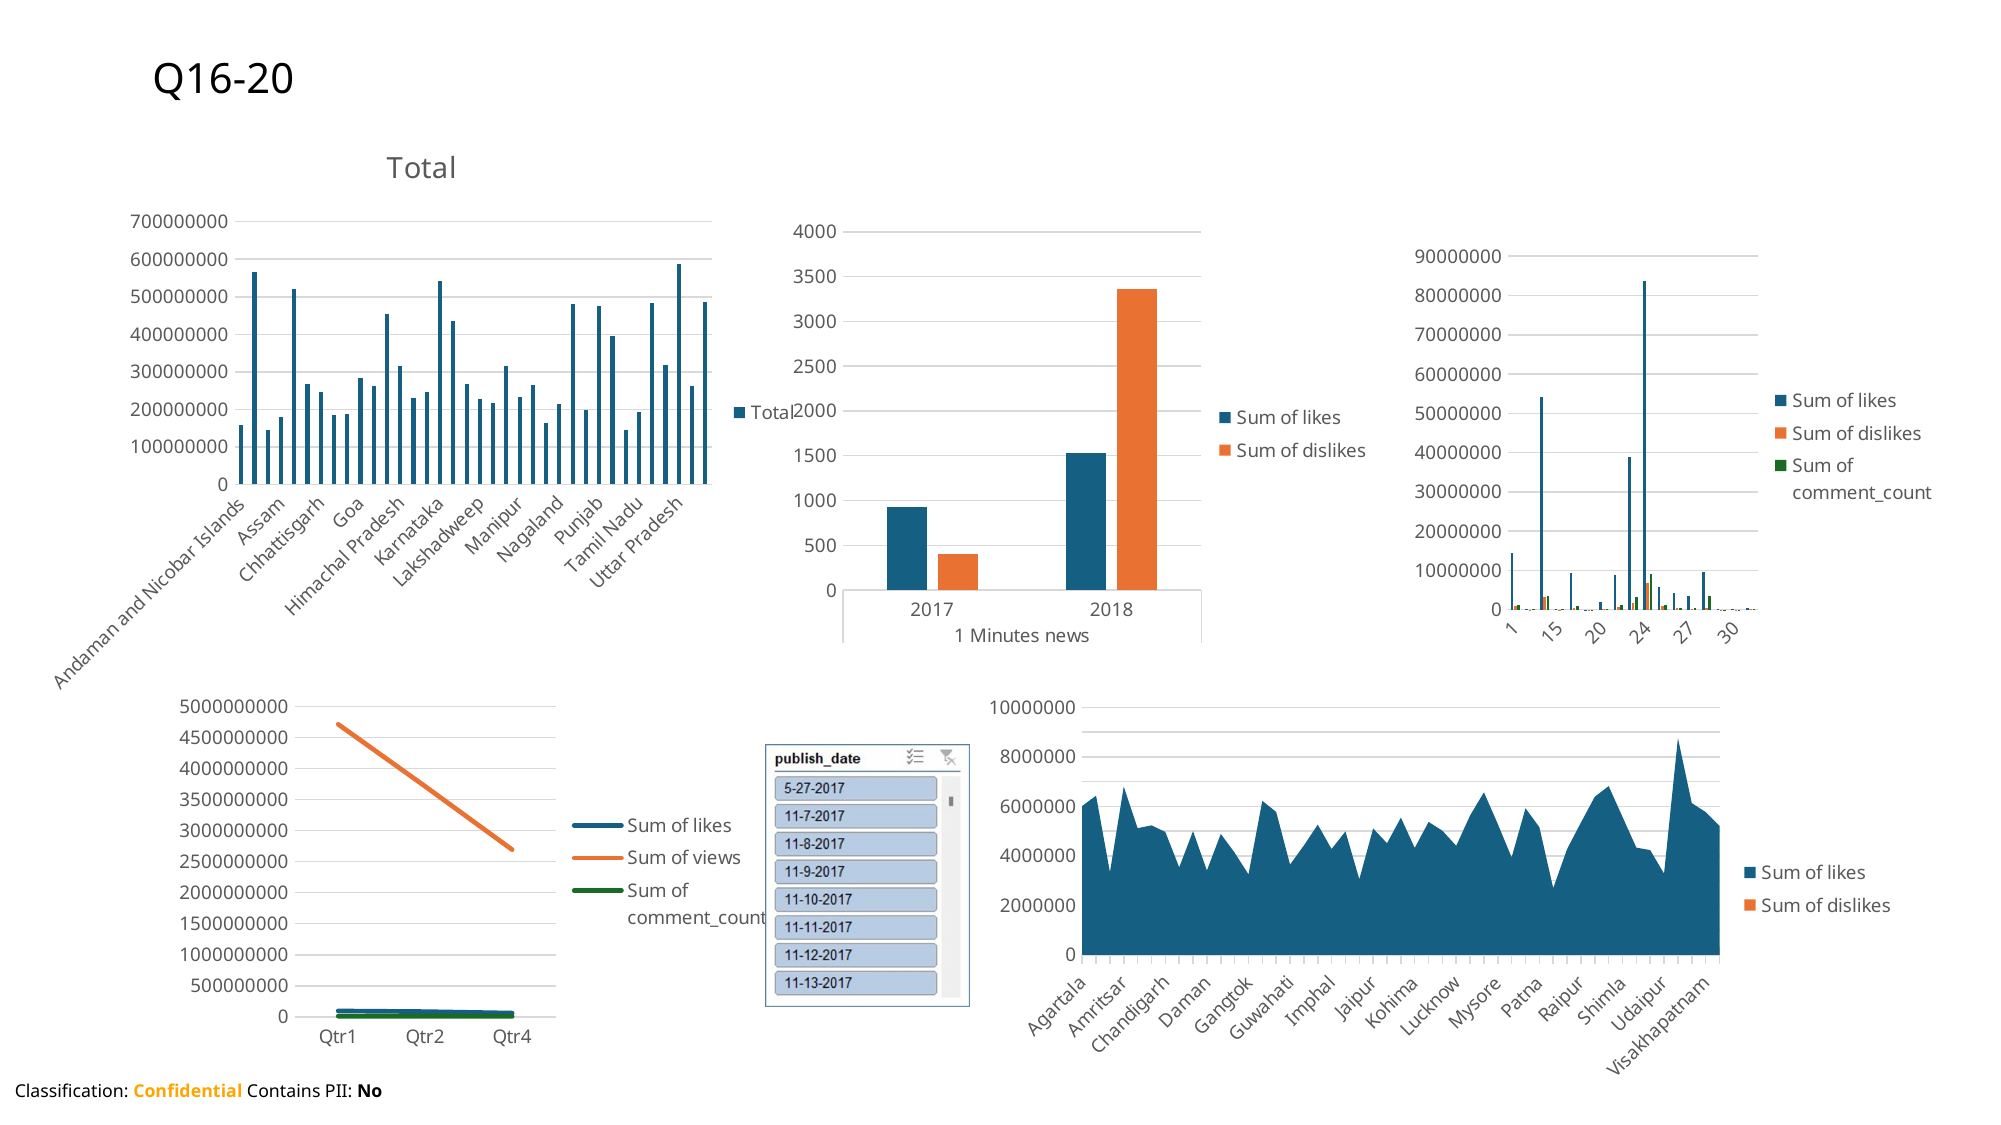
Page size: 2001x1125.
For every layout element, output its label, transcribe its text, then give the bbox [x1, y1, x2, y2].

chart [969, 685, 1911, 1093]
title Q16-20 [137, 59, 320, 100]
chart [29, 118, 1386, 1058]
picture [764, 744, 971, 1007]
chart [1403, 234, 1951, 659]
